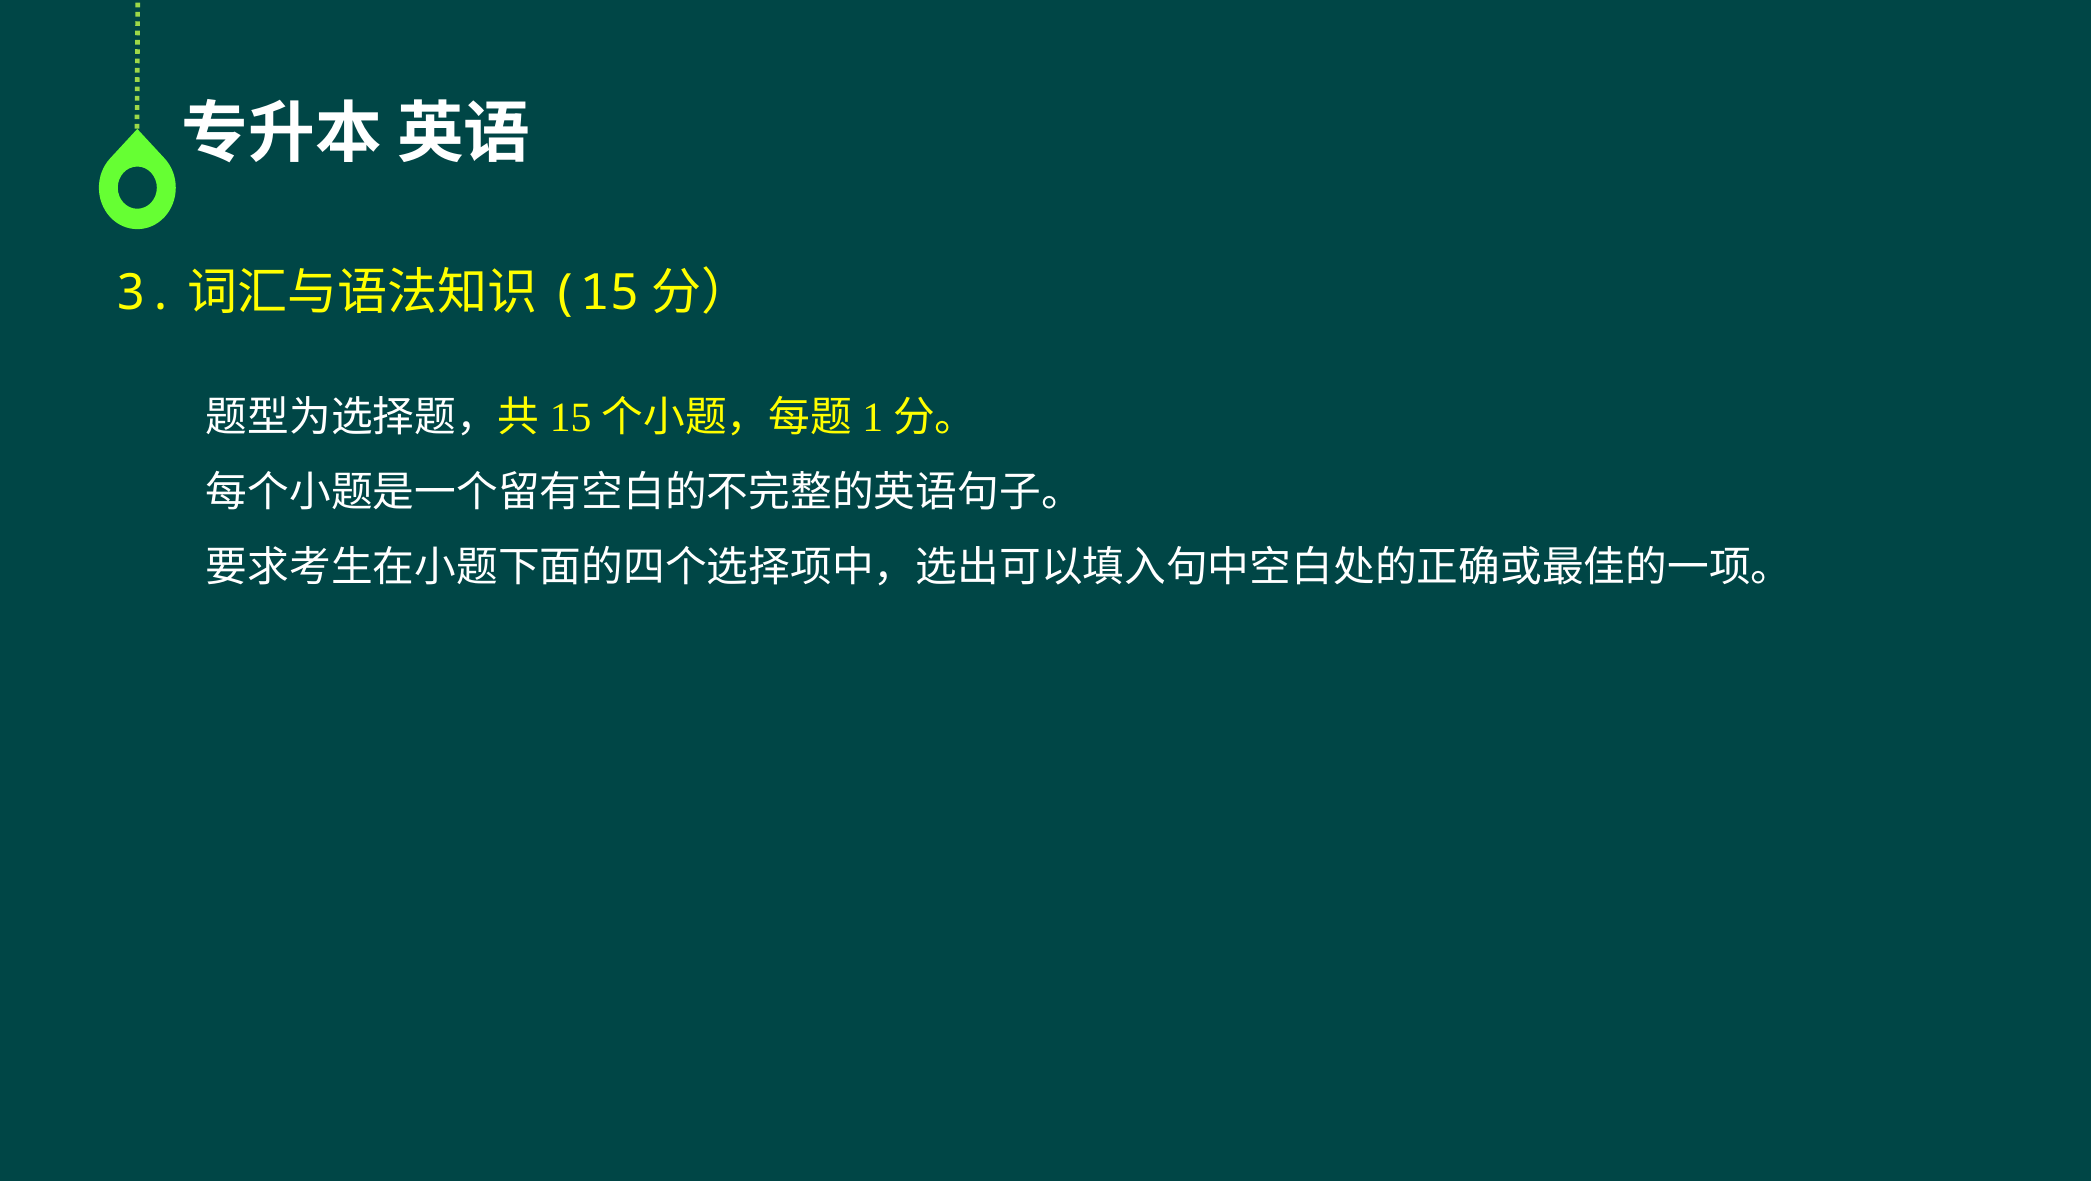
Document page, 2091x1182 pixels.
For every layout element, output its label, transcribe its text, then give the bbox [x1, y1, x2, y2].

text_box 题型为选择题，共15个小题，每题1分。 每个小题是一个留有空白的不完整的英语句子。 要求考生在小题下面的四个选择项中，选出可以填入句中空白处的正确或最佳的一项。 [107, 357, 1816, 673]
text_box 3.词汇与语法知识(15分） [100, 251, 1631, 327]
text_box 专升本 英语 [167, 82, 2091, 178]
